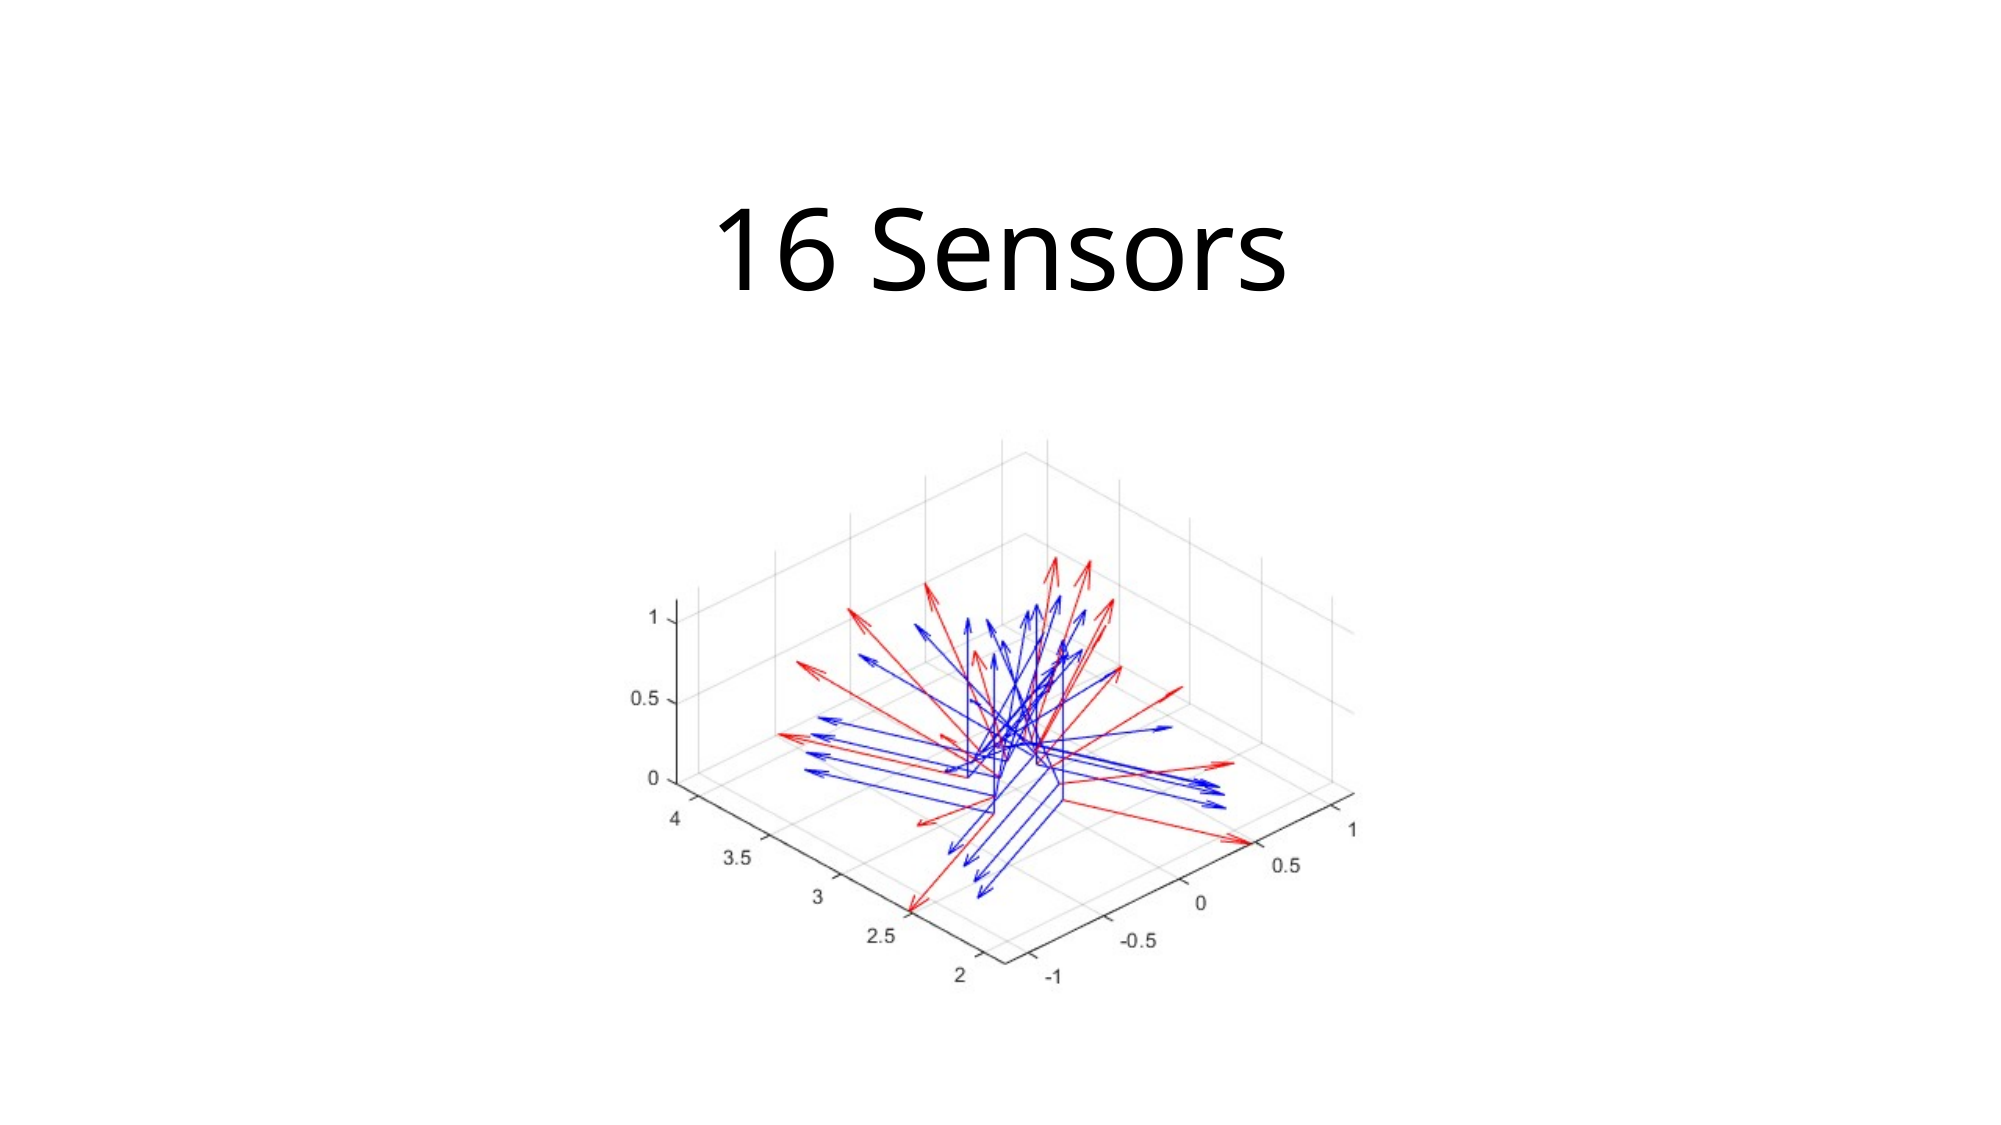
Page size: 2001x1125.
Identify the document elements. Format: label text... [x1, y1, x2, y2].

picture [562, 380, 1438, 1037]
title 16 Sensors [249, 184, 1750, 323]
